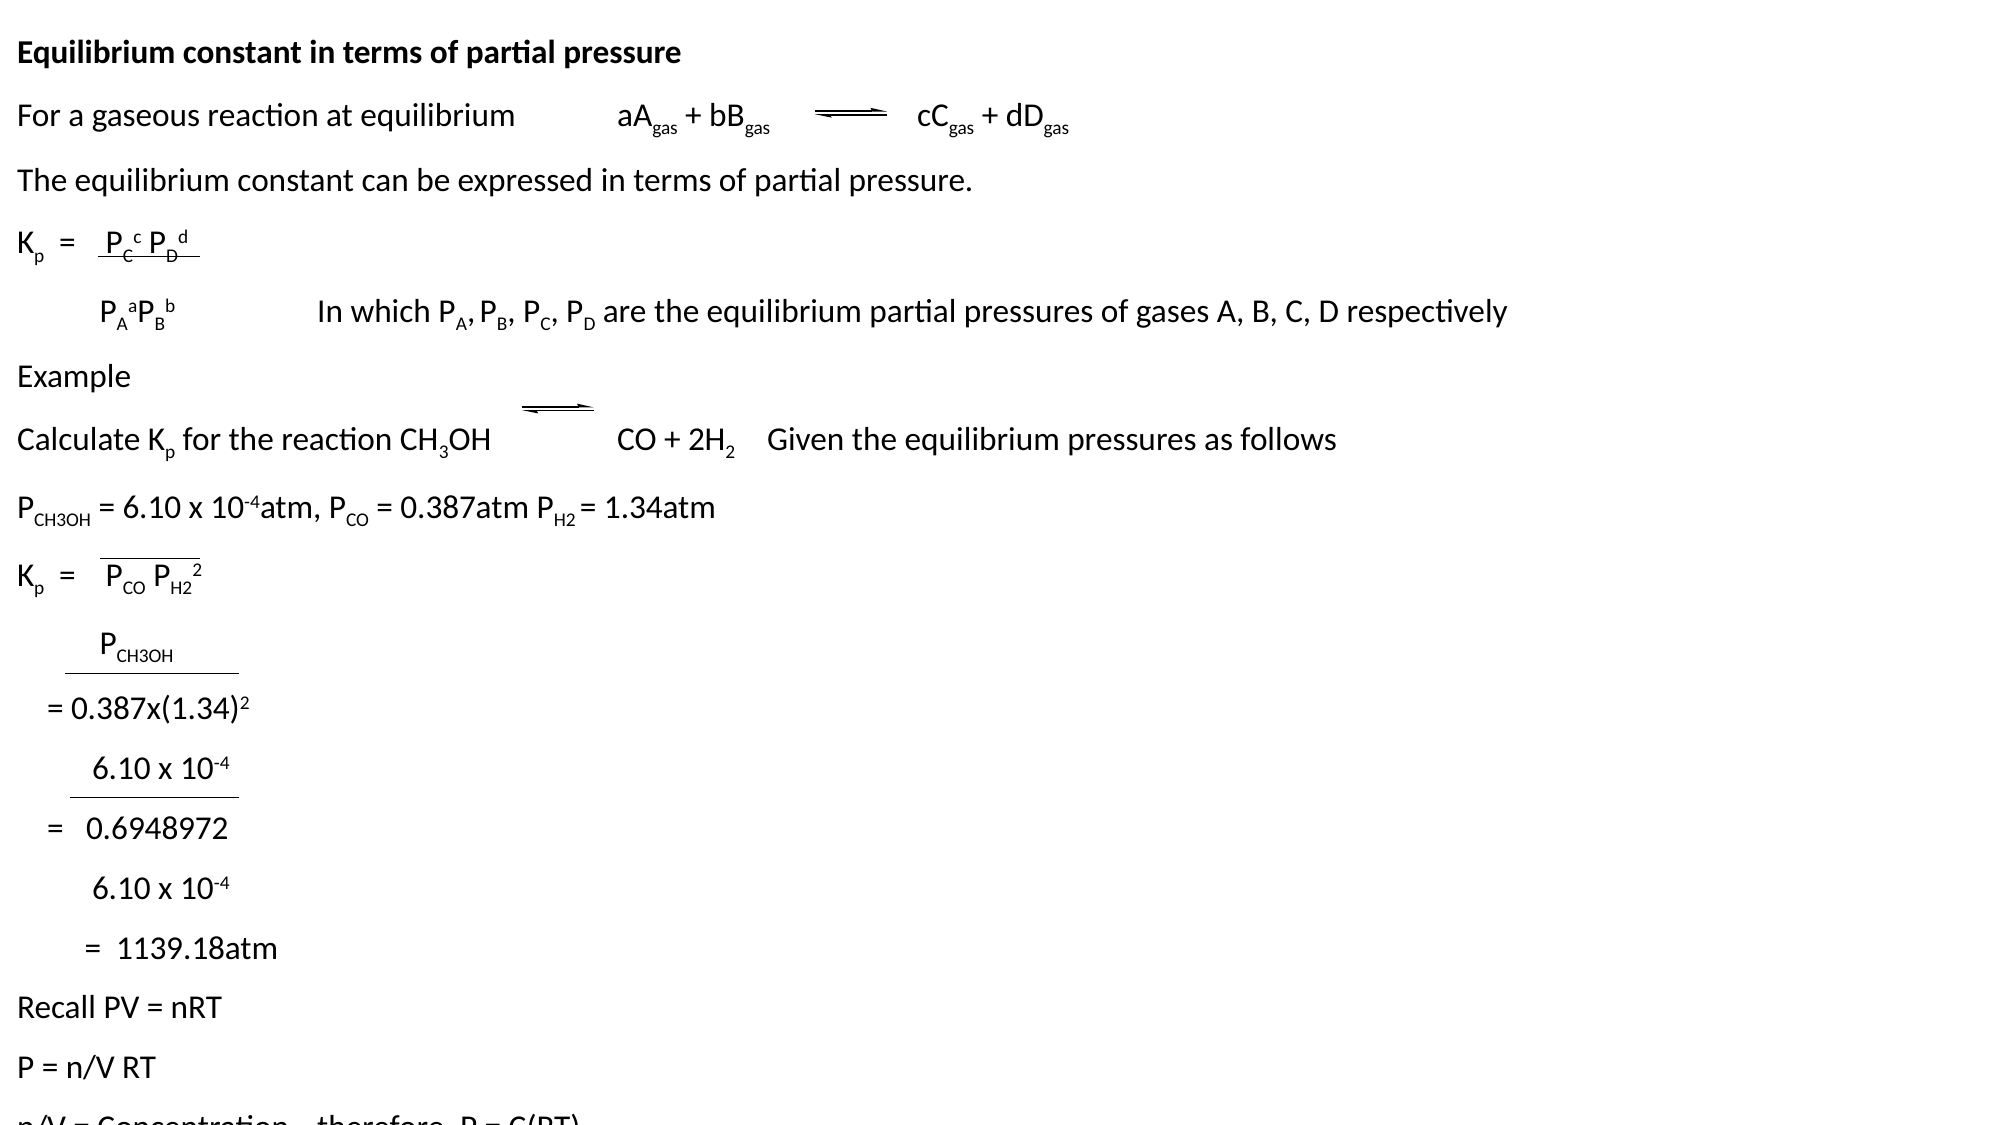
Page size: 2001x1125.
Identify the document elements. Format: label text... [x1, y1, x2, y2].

text_box Equilibrium constant in terms of partial pressure For a gaseous reaction at equilibrium aAgas + bBgas cCgas + dDgas The equilibrium constant can be expressed in terms of partial pressure. Kp = PCc PDd PAaPBb In which PA, PB, PC, PD are the equilibrium partial pressures of gases A, B, C, D respectively Example Calculate Kp for the reaction CH3OH CO + 2H2 Given the equilibrium pressures as follows PCH3OH = 6.10 x 10-4atm, PCO = 0.387atm PH2 = 1.34atm Kp = PCO PH22 PCH3OH = 0.387x(1.34)2 6.10 x 10-4 = 0.6948972 6.10 x 10-4 = 1139.18atm Recall PV = nRT P = n/V RT n/V = Concentration therefore, P = C(RT) [2, 2, 1985, 1125]
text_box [806, 104, 896, 122]
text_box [513, 399, 603, 418]
